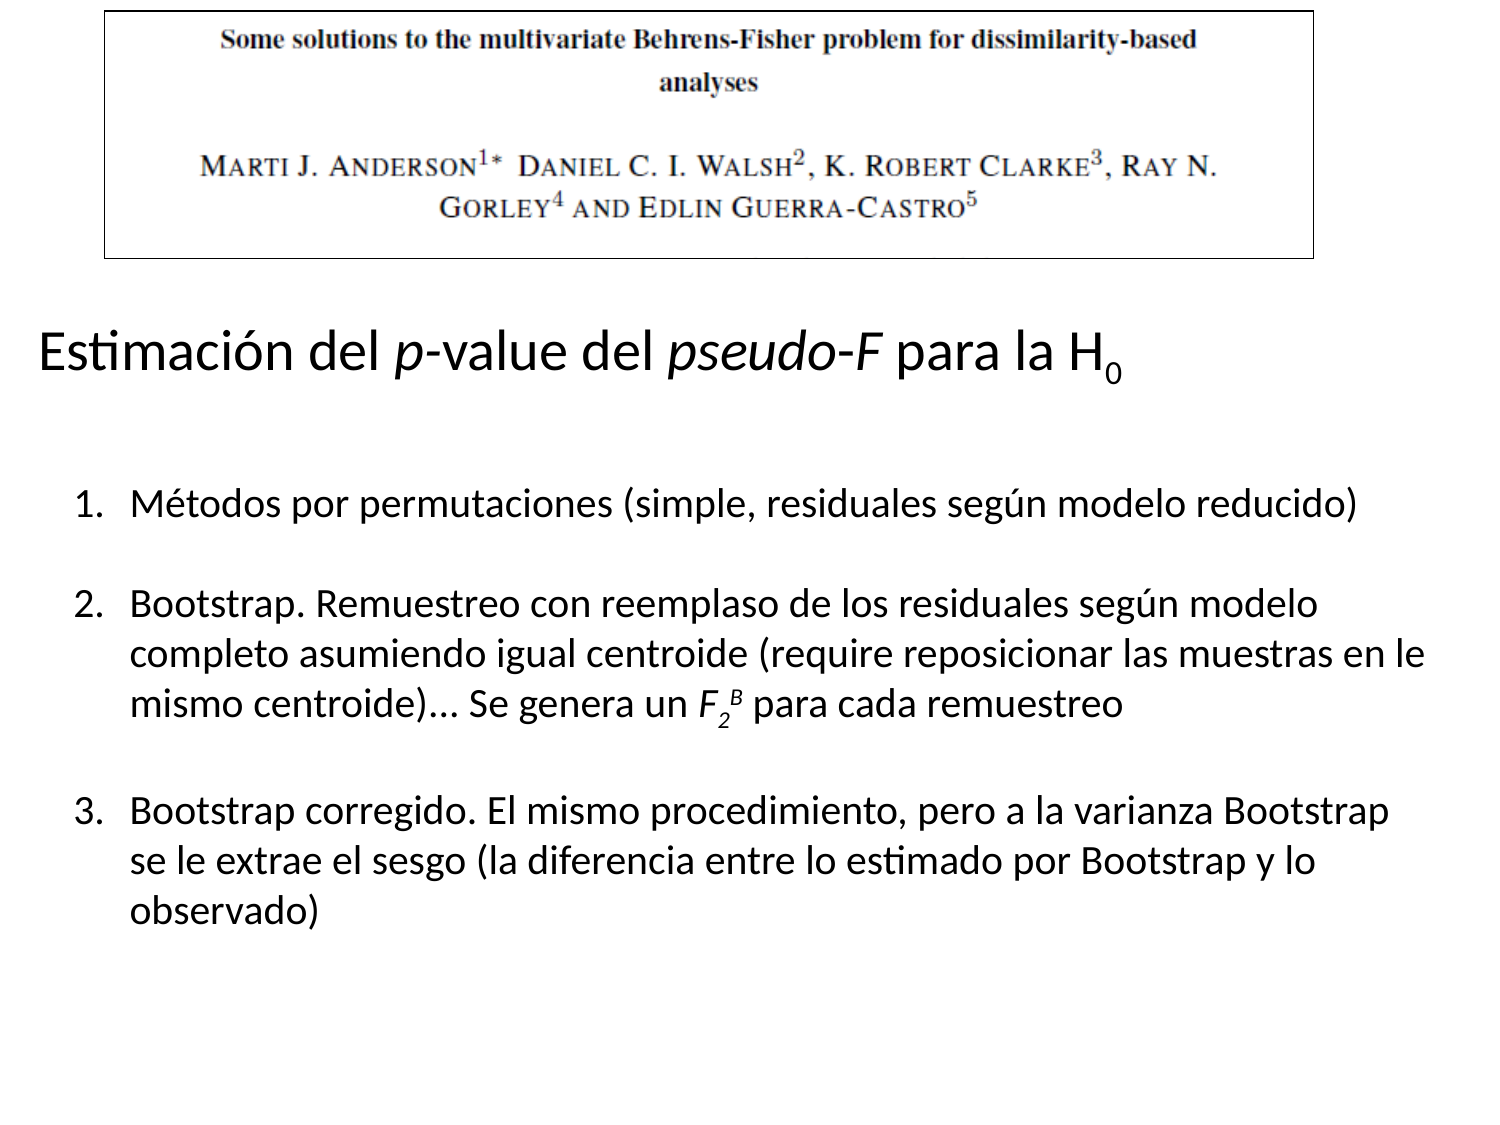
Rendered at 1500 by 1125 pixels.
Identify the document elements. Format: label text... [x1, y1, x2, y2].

text_box Métodos por permutaciones (simple, residuales según modelo reducido) Bootstrap. Remuestreo con reemplaso de los residuales según modelo completo asumiendo igual centroide (require reposicionar las muestras en le mismo centroide)... Se genera un F2B para cada remuestreo Bootstrap corregido. El mismo procedimiento, pero a la varianza Bootstrap se le extrae el sesgo (la diferencia entre lo estimado por Bootstrap y lo observado) [58, 468, 1442, 1041]
picture [105, 11, 1313, 258]
text_box Estimación del p-value del pseudo-F para la H0 [23, 304, 1371, 400]
